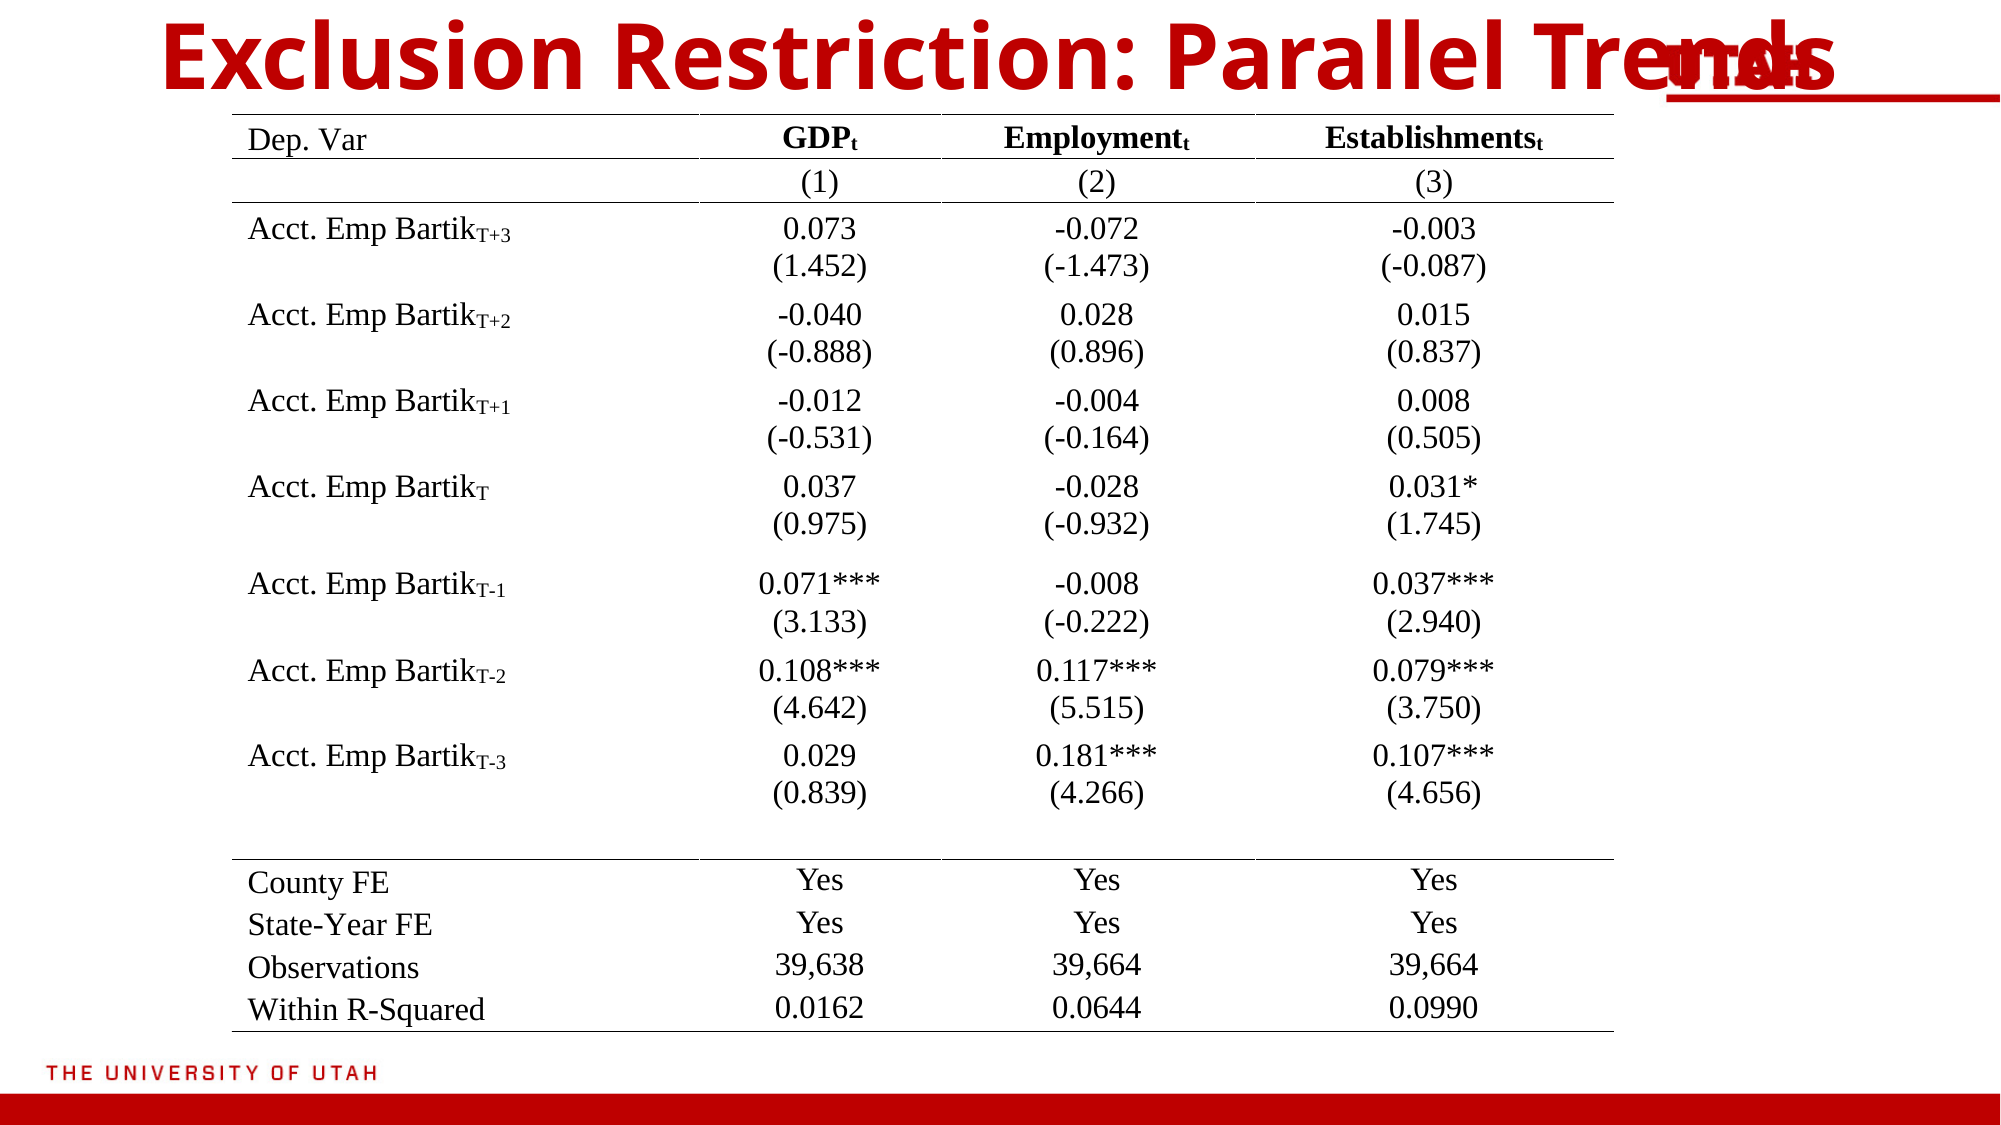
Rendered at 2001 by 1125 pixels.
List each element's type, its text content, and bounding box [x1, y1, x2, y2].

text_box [231, 113, 1617, 1100]
picture [0, 0, 2001, 1125]
title Exclusion Restriction: Parallel Trends [143, 0, 1869, 169]
